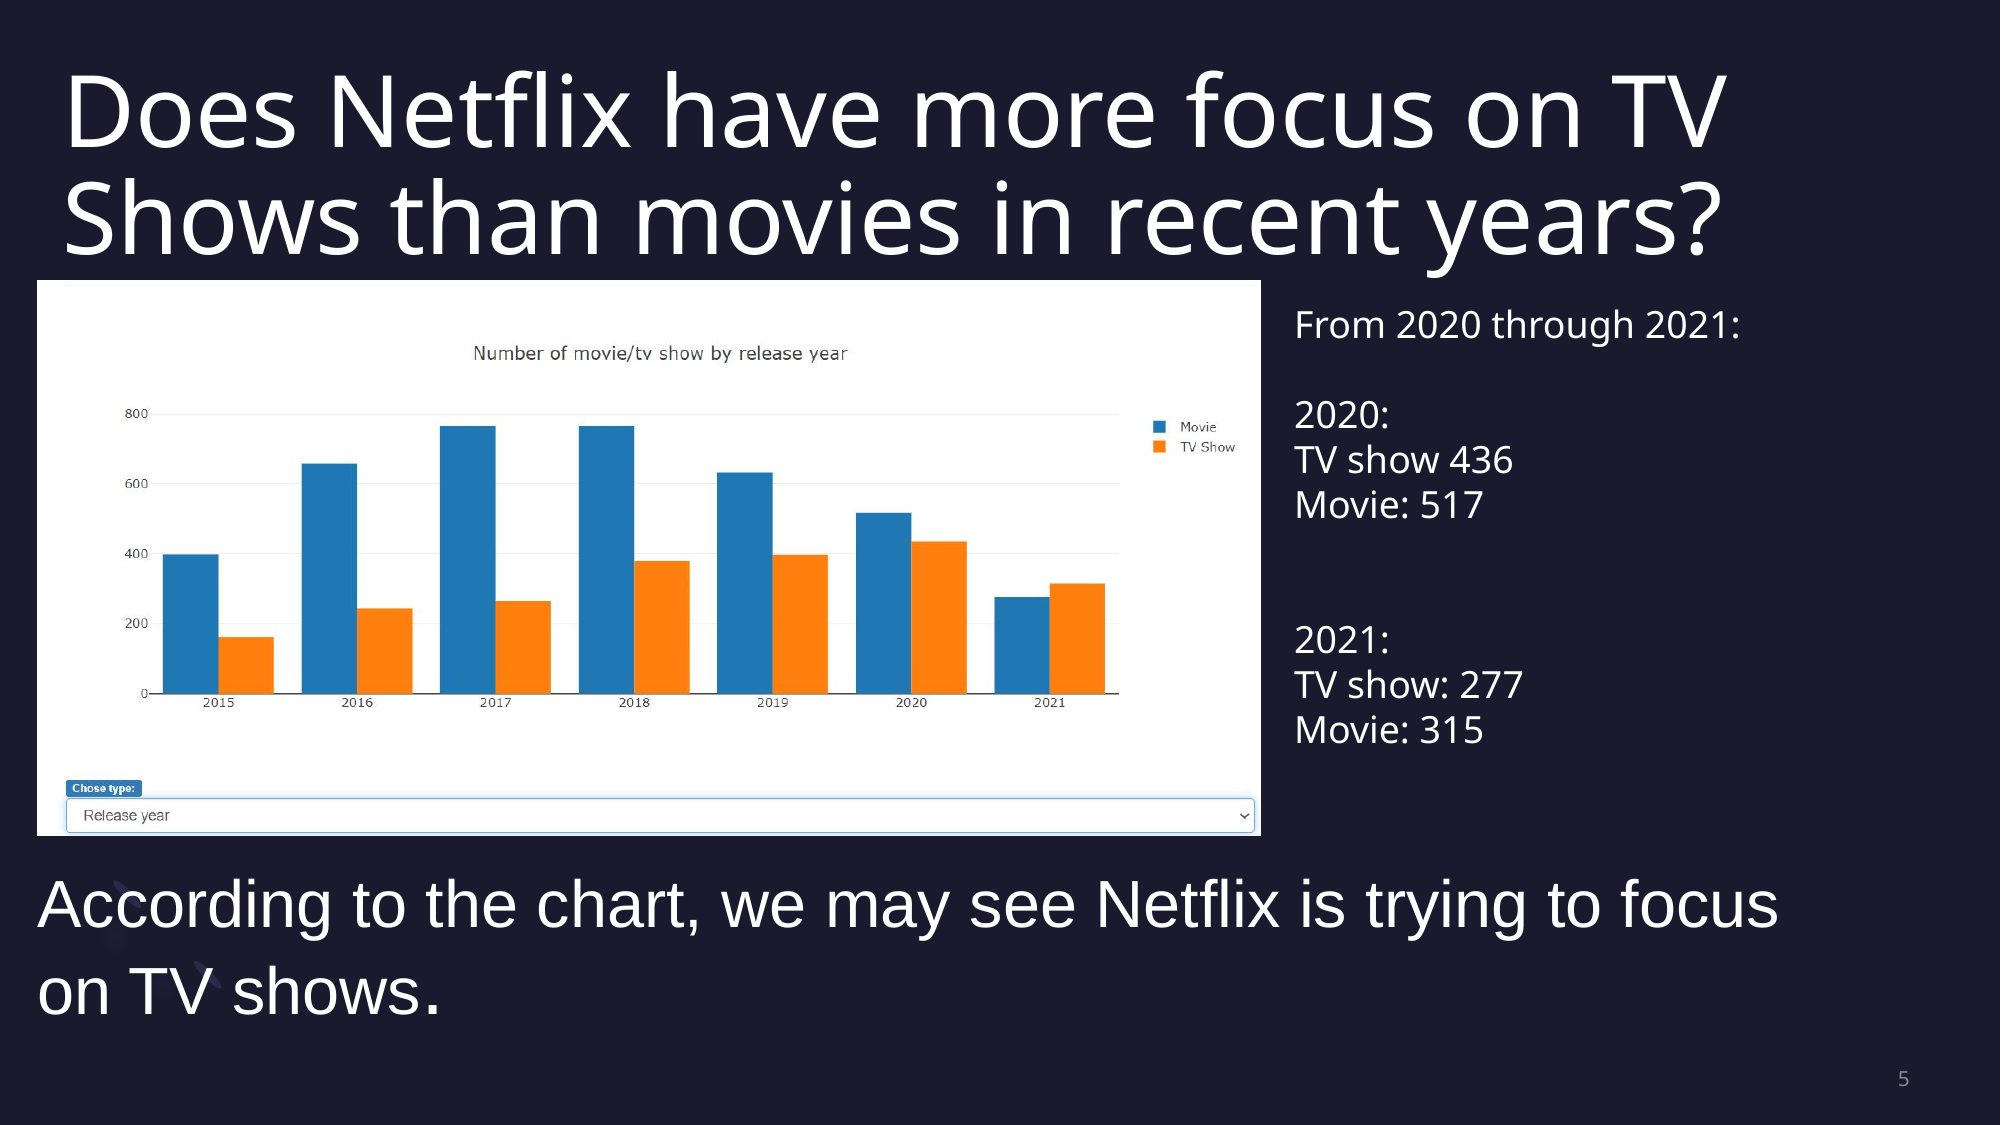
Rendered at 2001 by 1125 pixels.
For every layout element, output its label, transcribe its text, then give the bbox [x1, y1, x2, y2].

slide_number 5 [1632, 1067, 1910, 1093]
title Does Netflix have more focus on TV Shows than movies in recent years? [62, 60, 1882, 280]
picture [37, 280, 1261, 836]
text_box From 2020 through 2021: 2020: TV show 436 Movie: 517 2021: TV show: 277 Movie: 315 [1279, 293, 2000, 959]
text_box According to the chart, we may see Netflix is trying to focus on TV shows. [37, 870, 1857, 1089]
